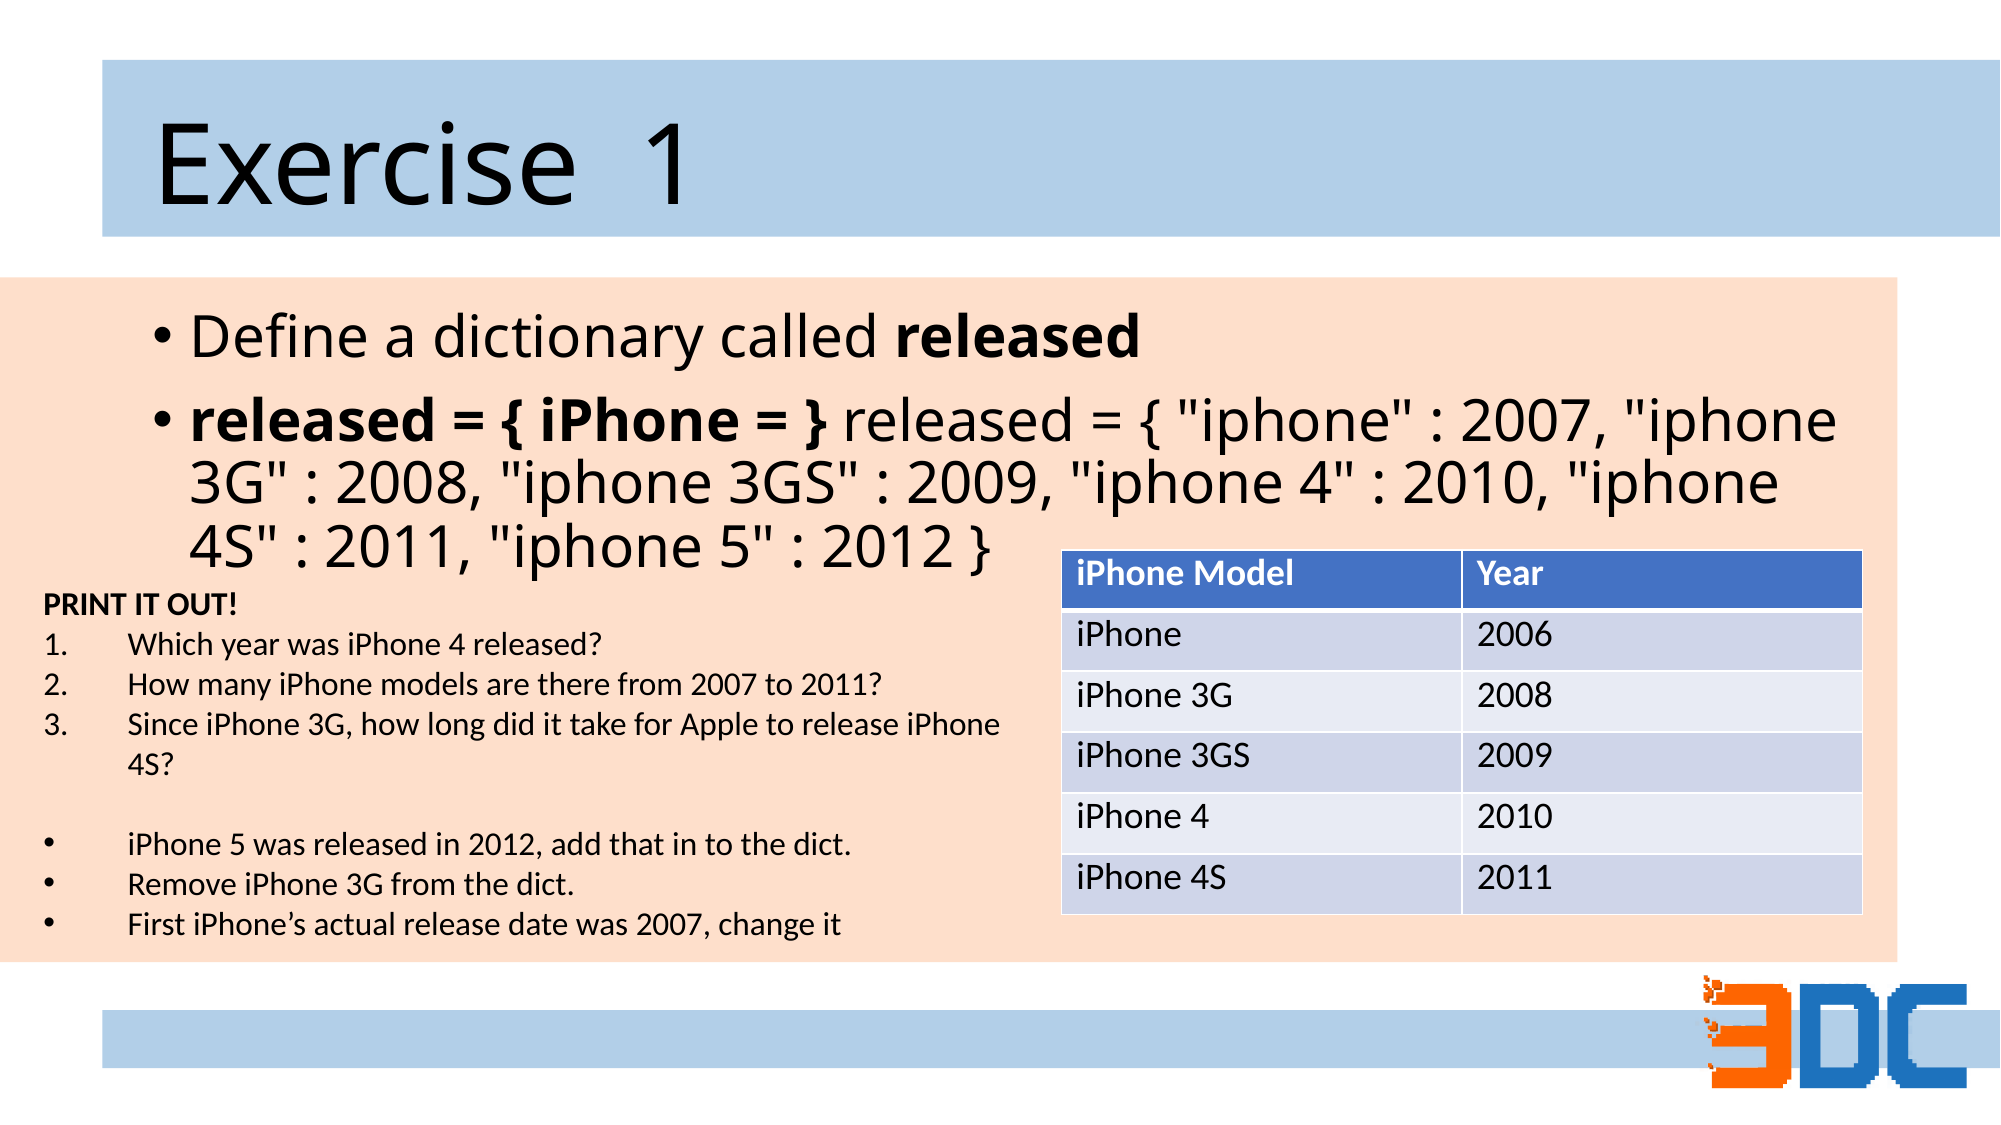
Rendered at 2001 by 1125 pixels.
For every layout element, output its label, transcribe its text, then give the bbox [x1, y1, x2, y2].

table_cell 2006 [1463, 613, 1862, 670]
table_header iPhone Model [1062, 551, 1461, 608]
text_box PRINT IT OUT! Which year was iPhone 4 released? How many iPhone models are there from 2007 to 2011? Since iPhone 3G, how long did it take for Apple to release iPhone 4S? iPhone 5 was released in 2012, add that in to the dict. Remove iPhone 3G from the dict. First iPhone’s actual release date was 2007, change it [28, 575, 1029, 990]
table_cell 2009 [1463, 733, 1862, 792]
table_cell 2011 [1463, 855, 1862, 914]
table_cell iPhone 4 [1062, 794, 1461, 853]
table_cell 2010 [1463, 794, 1862, 853]
title Exercise 1 [137, 59, 1863, 278]
table_cell iPhone 4S [1062, 855, 1461, 914]
picture [1666, 962, 2000, 1093]
table_header Year [1463, 551, 1862, 608]
list Define a dictionary called released released = { iPhone = } released = { "iphone" : 2007, "iphone 3G" : 2008, "iphone 3GS" : 2009, "iphone 4" : 2010, "iphone 4S" : 2011, "iphone 5" : 2012 } [137, 299, 1863, 915]
table_cell iPhone 3GS [1062, 733, 1461, 792]
table_cell iPhone 3G [1062, 672, 1461, 731]
table_cell iPhone [1062, 613, 1461, 670]
table_cell 2008 [1463, 672, 1862, 731]
